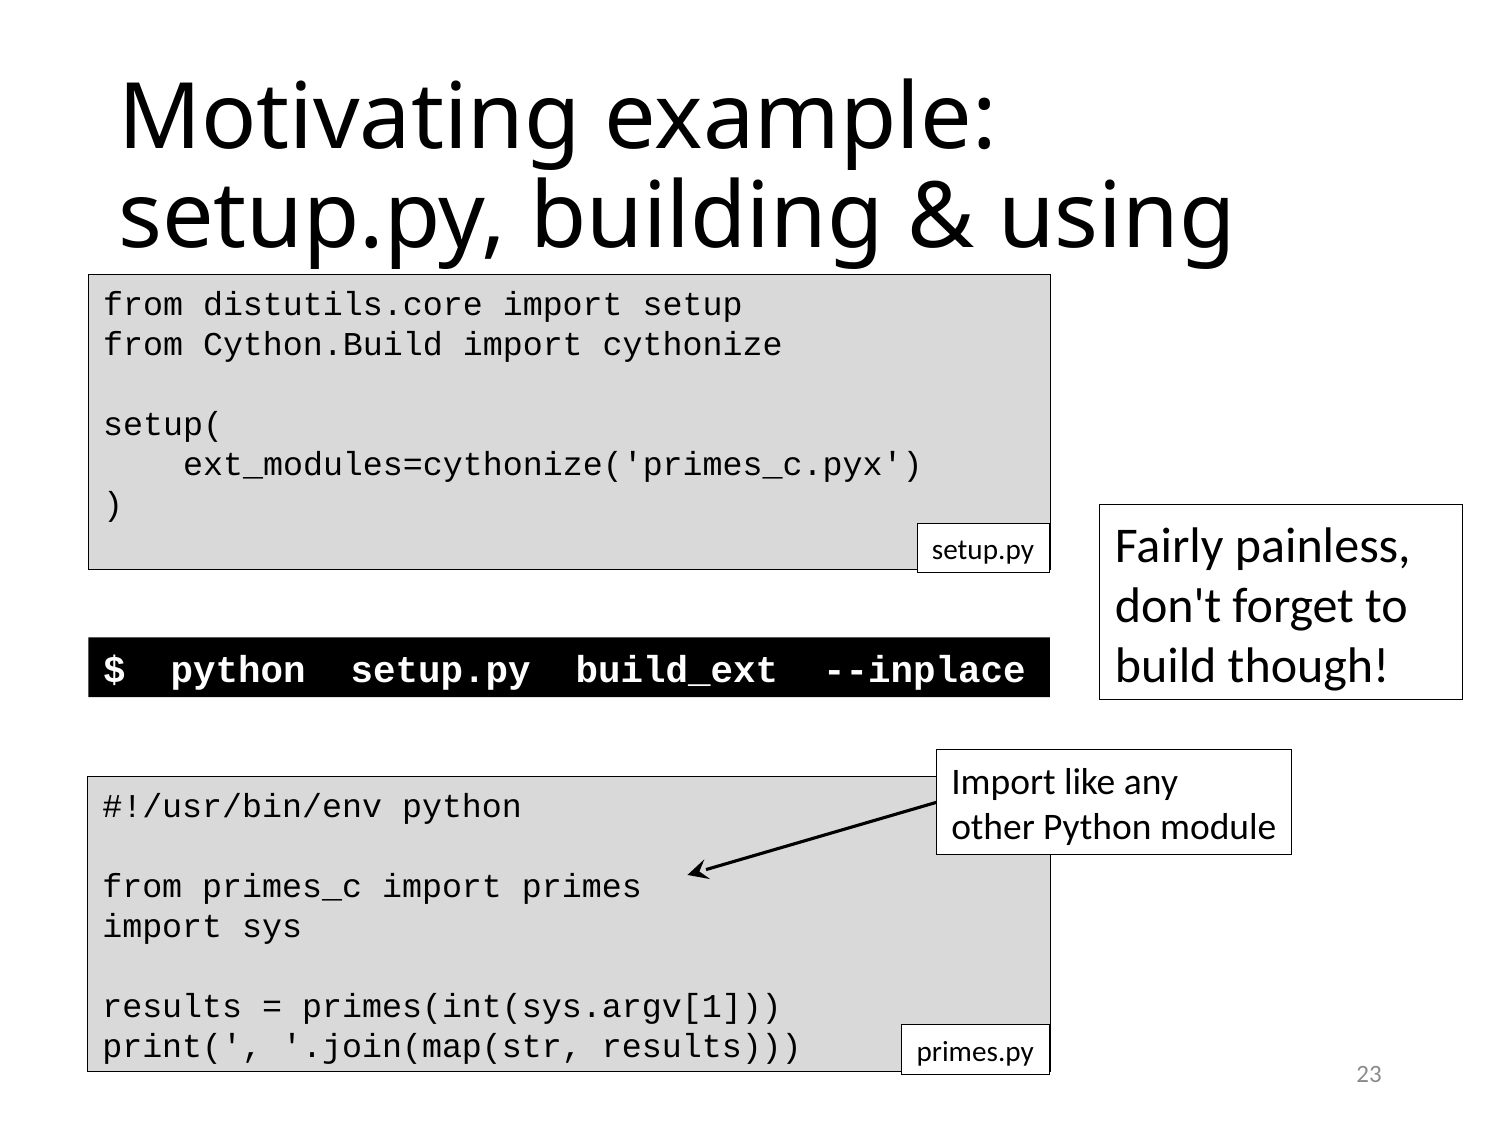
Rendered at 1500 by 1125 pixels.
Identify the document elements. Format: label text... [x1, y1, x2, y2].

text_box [87, 776, 1051, 1075]
text_box $ python setup.py build_ext --inplace [88, 637, 1050, 698]
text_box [687, 749, 1295, 875]
text_box Fairly painless, don't forget to build though! [1099, 504, 1463, 700]
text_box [88, 274, 1051, 574]
title Motivating example: setup.py, building & using [103, 59, 1397, 278]
slide_number 23 [1059, 1042, 1397, 1103]
